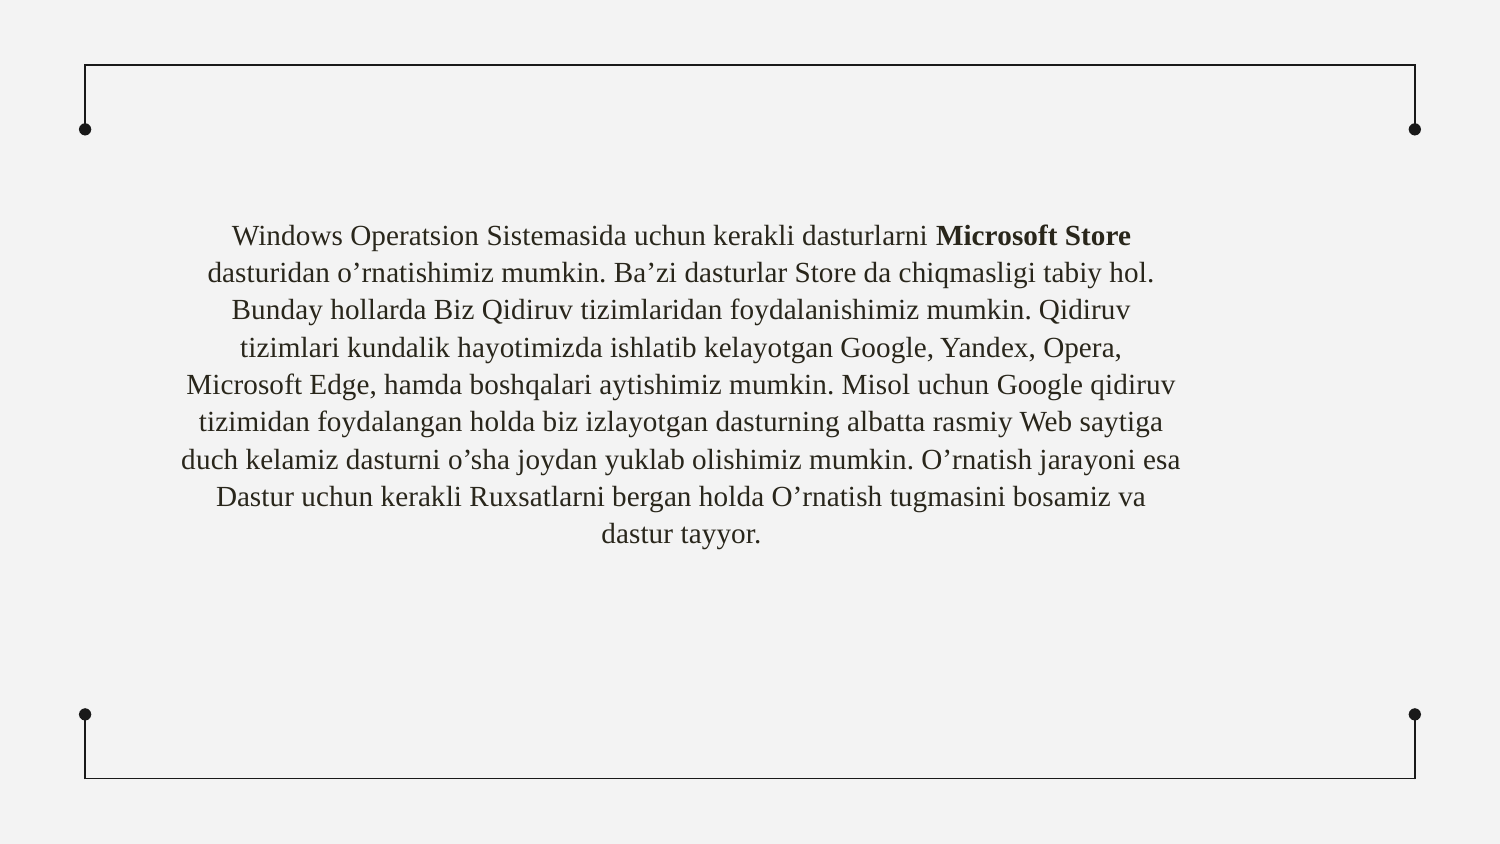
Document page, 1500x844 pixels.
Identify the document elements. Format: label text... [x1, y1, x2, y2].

text_box Windows Operatsion Sistemasida uchun kerakli dasturlarni Microsoft Store dasturidan o’rnatishimiz mumkin. Ba’zi dasturlar Store da chiqmasligi tabiy hol. Bunday hollarda Biz Qidiruv tizimlaridan foydalanishimiz mumkin. Qidiruv tizimlari kundalik hayotimizda ishlatib kelayotgan Google, Yandex, Opera, Microsoft Edge, hamda boshqalari aytishimiz mumkin. Misol uchun Google qidiruv tizimidan foydalangan holda biz izlayotgan dasturning albatta rasmiy Web saytiga duch kelamiz dasturni o’sha joydan yuklab olishimiz mumkin. O’rnatish jarayoni esa Dastur uchun kerakli Ruxsatlarni bergan holda O’rnatish tugmasini bosamiz va dastur tayyor. [166, 205, 1197, 558]
